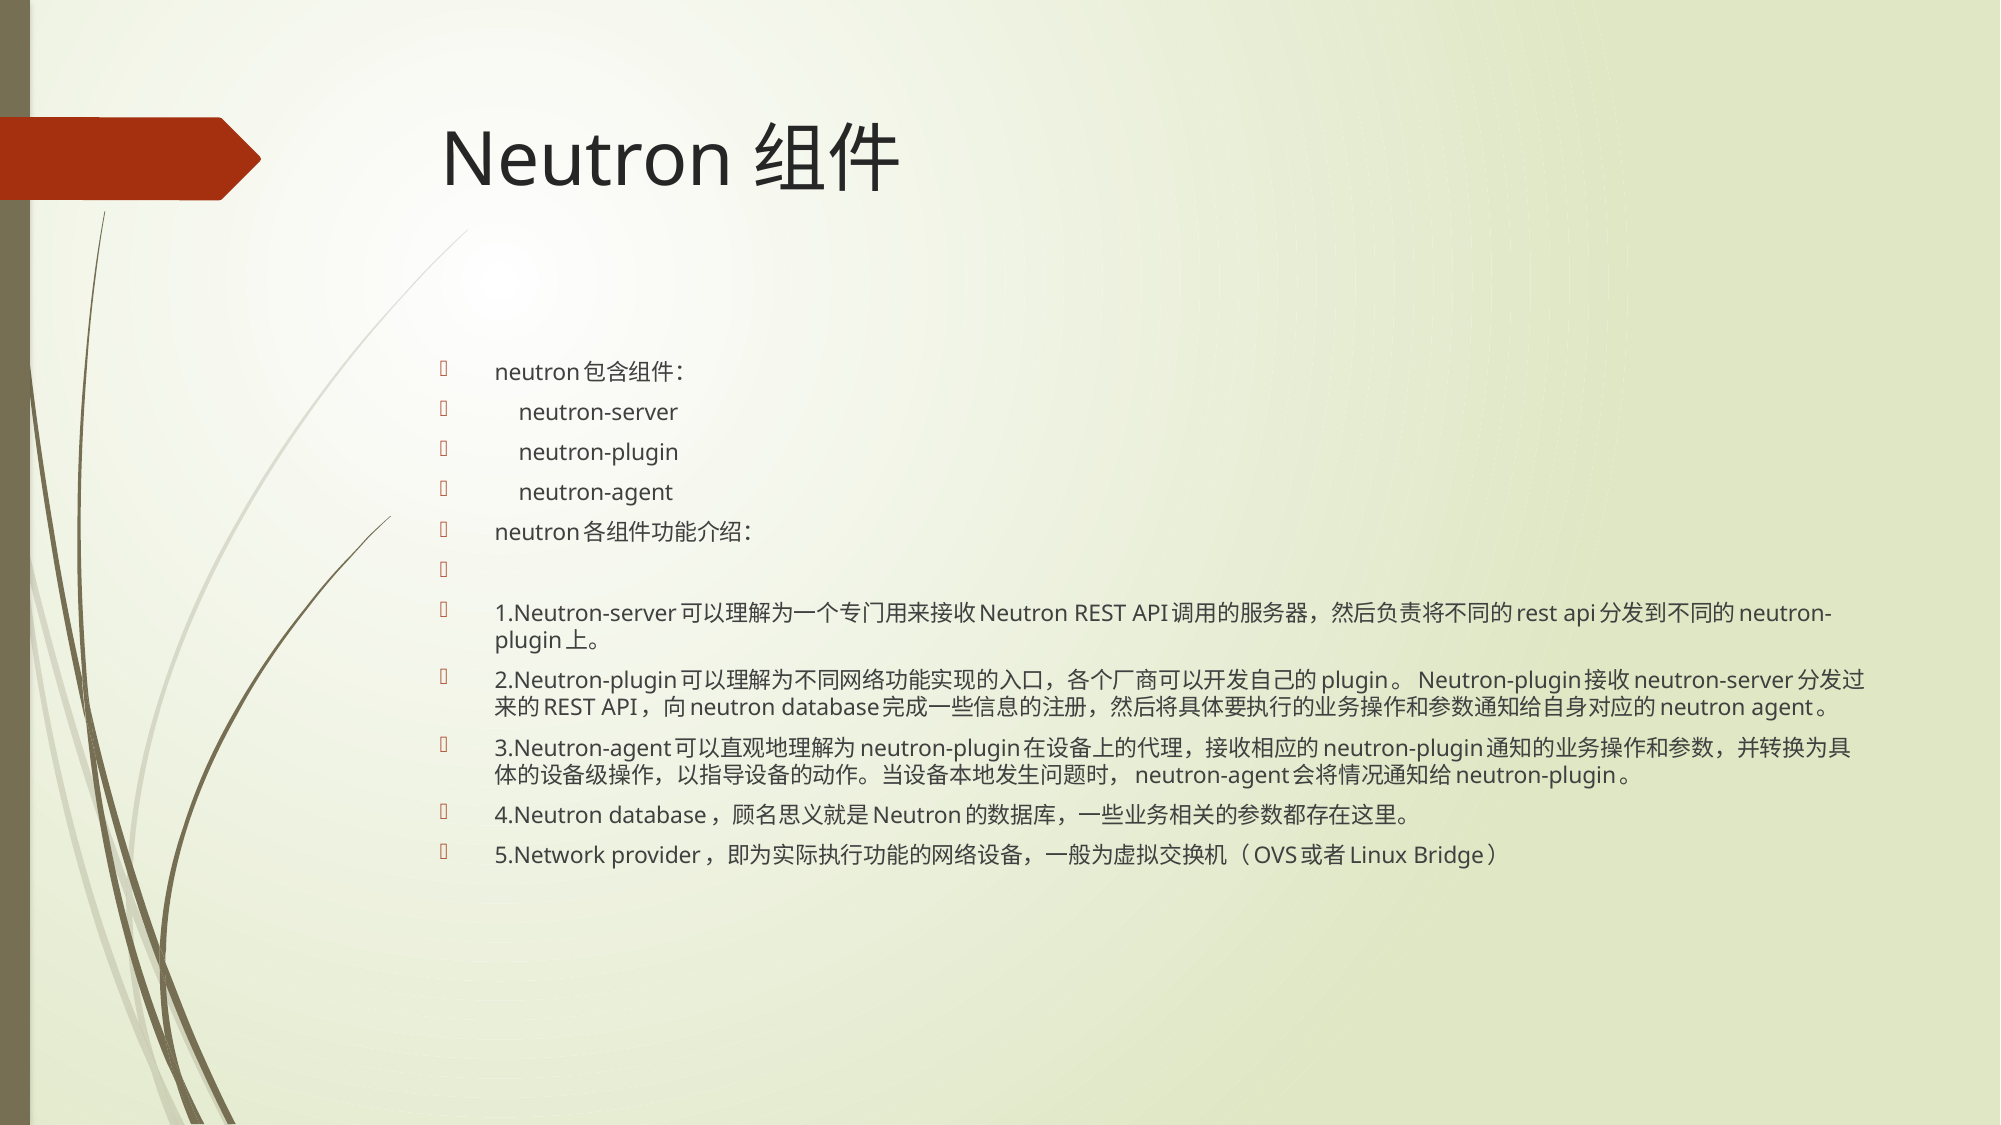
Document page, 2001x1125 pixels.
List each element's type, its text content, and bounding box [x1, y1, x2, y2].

title Neutron组件 [425, 102, 1888, 313]
list neutron包含组件： neutron-server neutron-plugin neutron-agent neutron各组件功能介绍： 1.Neutron-server可以理解为一个专门用来接收Neutron REST API调用的服务器，然后负责将不同的rest api分发到不同的neutron-plugin上。 2.Neutron-plugin可以理解为不同网络功能实现的入口，各个厂商可以开发自己的plugin。Neutron-plugin接收neutron-server分发过来的REST API，向neutron database完成一些信息的注册，然后将具体要执行的业务操作和参数通知给自身对应的neutron agent。 3.Neutron-agent可以直观地理解为neutron-plugin在设备上的代理，接收相应的neutron-plugin通知的业务操作和参数，并转换为具体的设备级操作，以指导设备的动作。当设备本地发生问题时，neutron-agent会将情况通知给neutron-plugin。 4.Neutron database，顾名思义就是Neutron的数据库，一些业务相关的参数都存在这里。 5.Network provider，即为实际执行功能的网络设备，一般为虚拟交换机（OVS或者Linux Bridge） [424, 350, 1888, 970]
